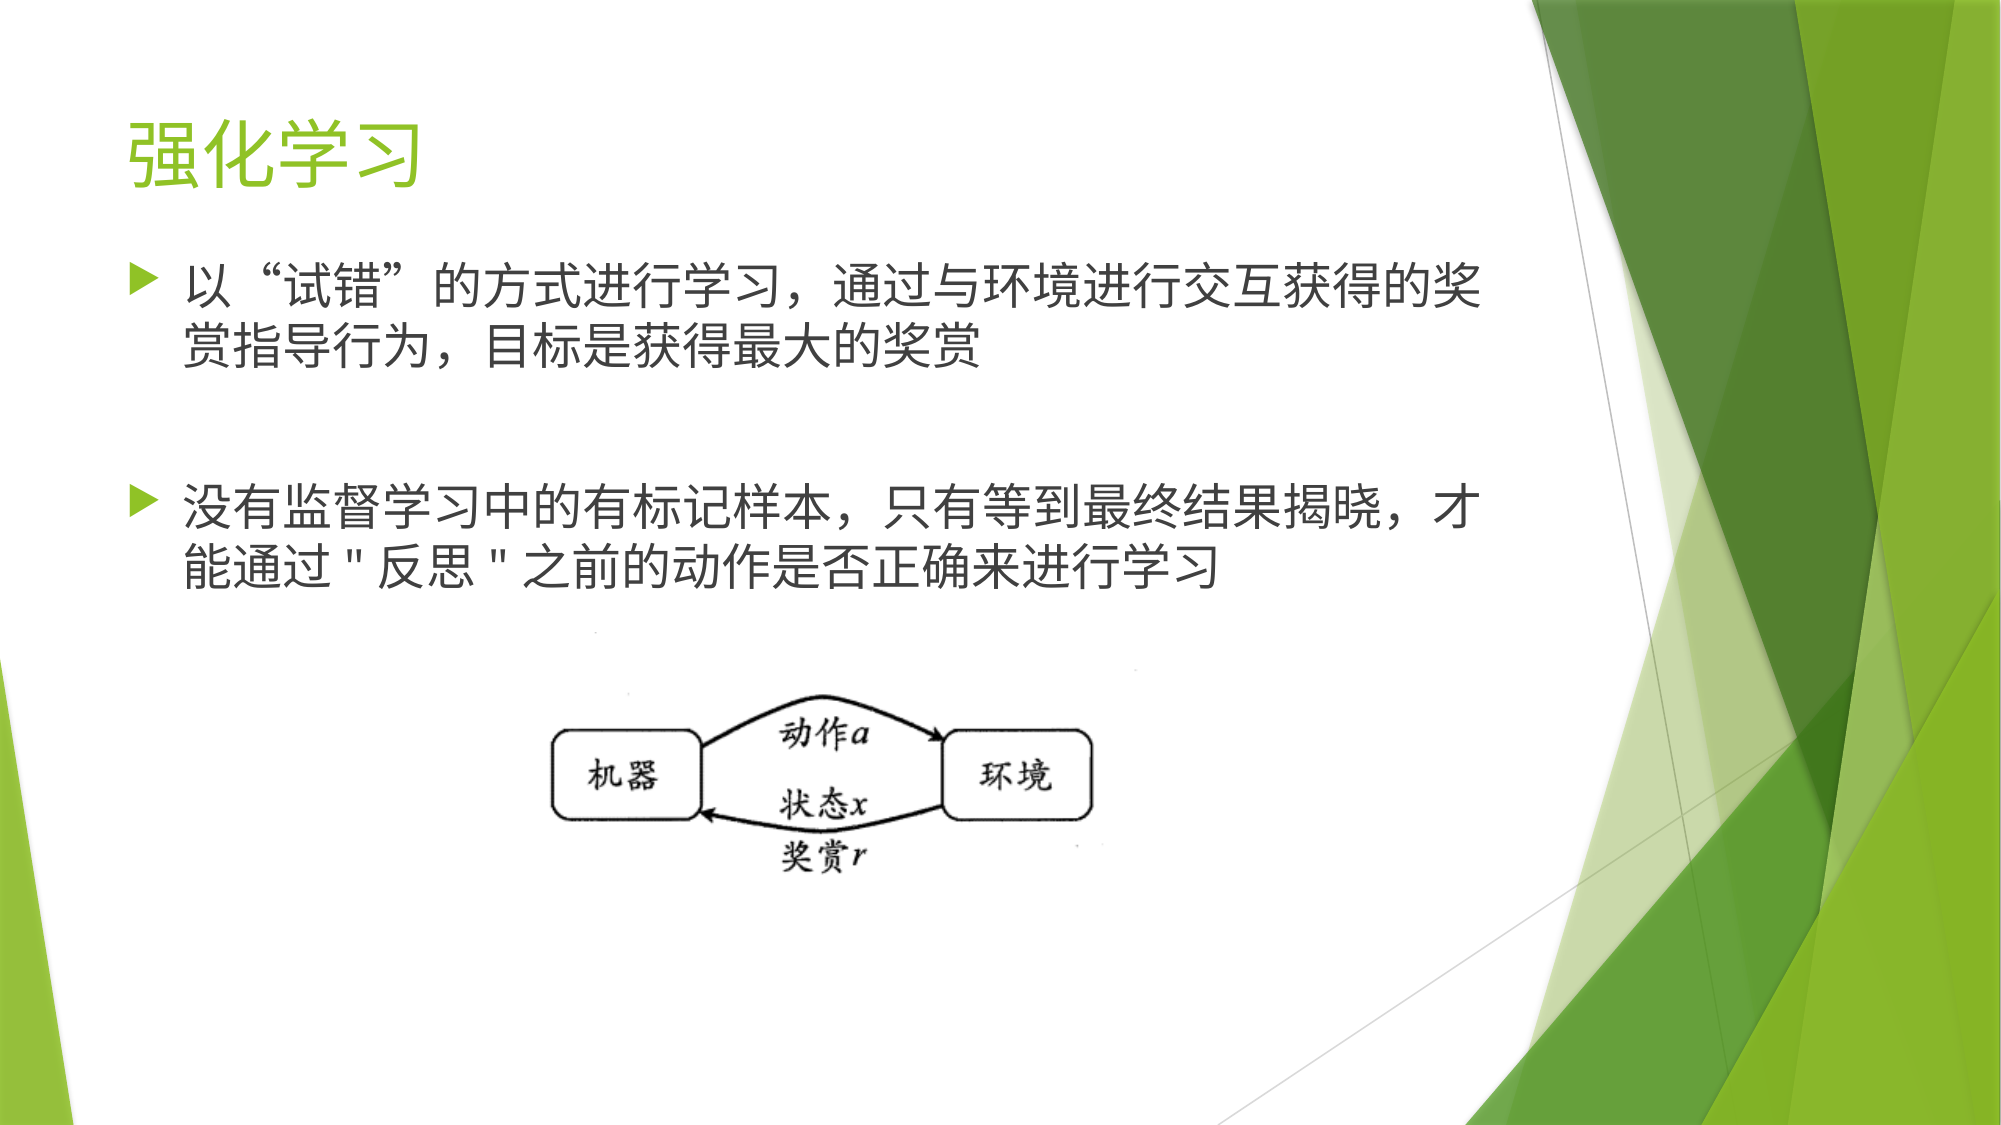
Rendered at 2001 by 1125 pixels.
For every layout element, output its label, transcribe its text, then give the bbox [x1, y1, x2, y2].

picture [480, 632, 1152, 901]
title 强化学习 [111, 99, 1522, 246]
list 以“试错”的方式进行学习，通过与环境进行交互获得的奖赏指导行为，目标是获得最大的奖赏 没有监督学习中的有标记样本，只有等到最终结果揭晓，才能通过"反思"之前的动作是否正确来进行学习 [111, 246, 1522, 809]
